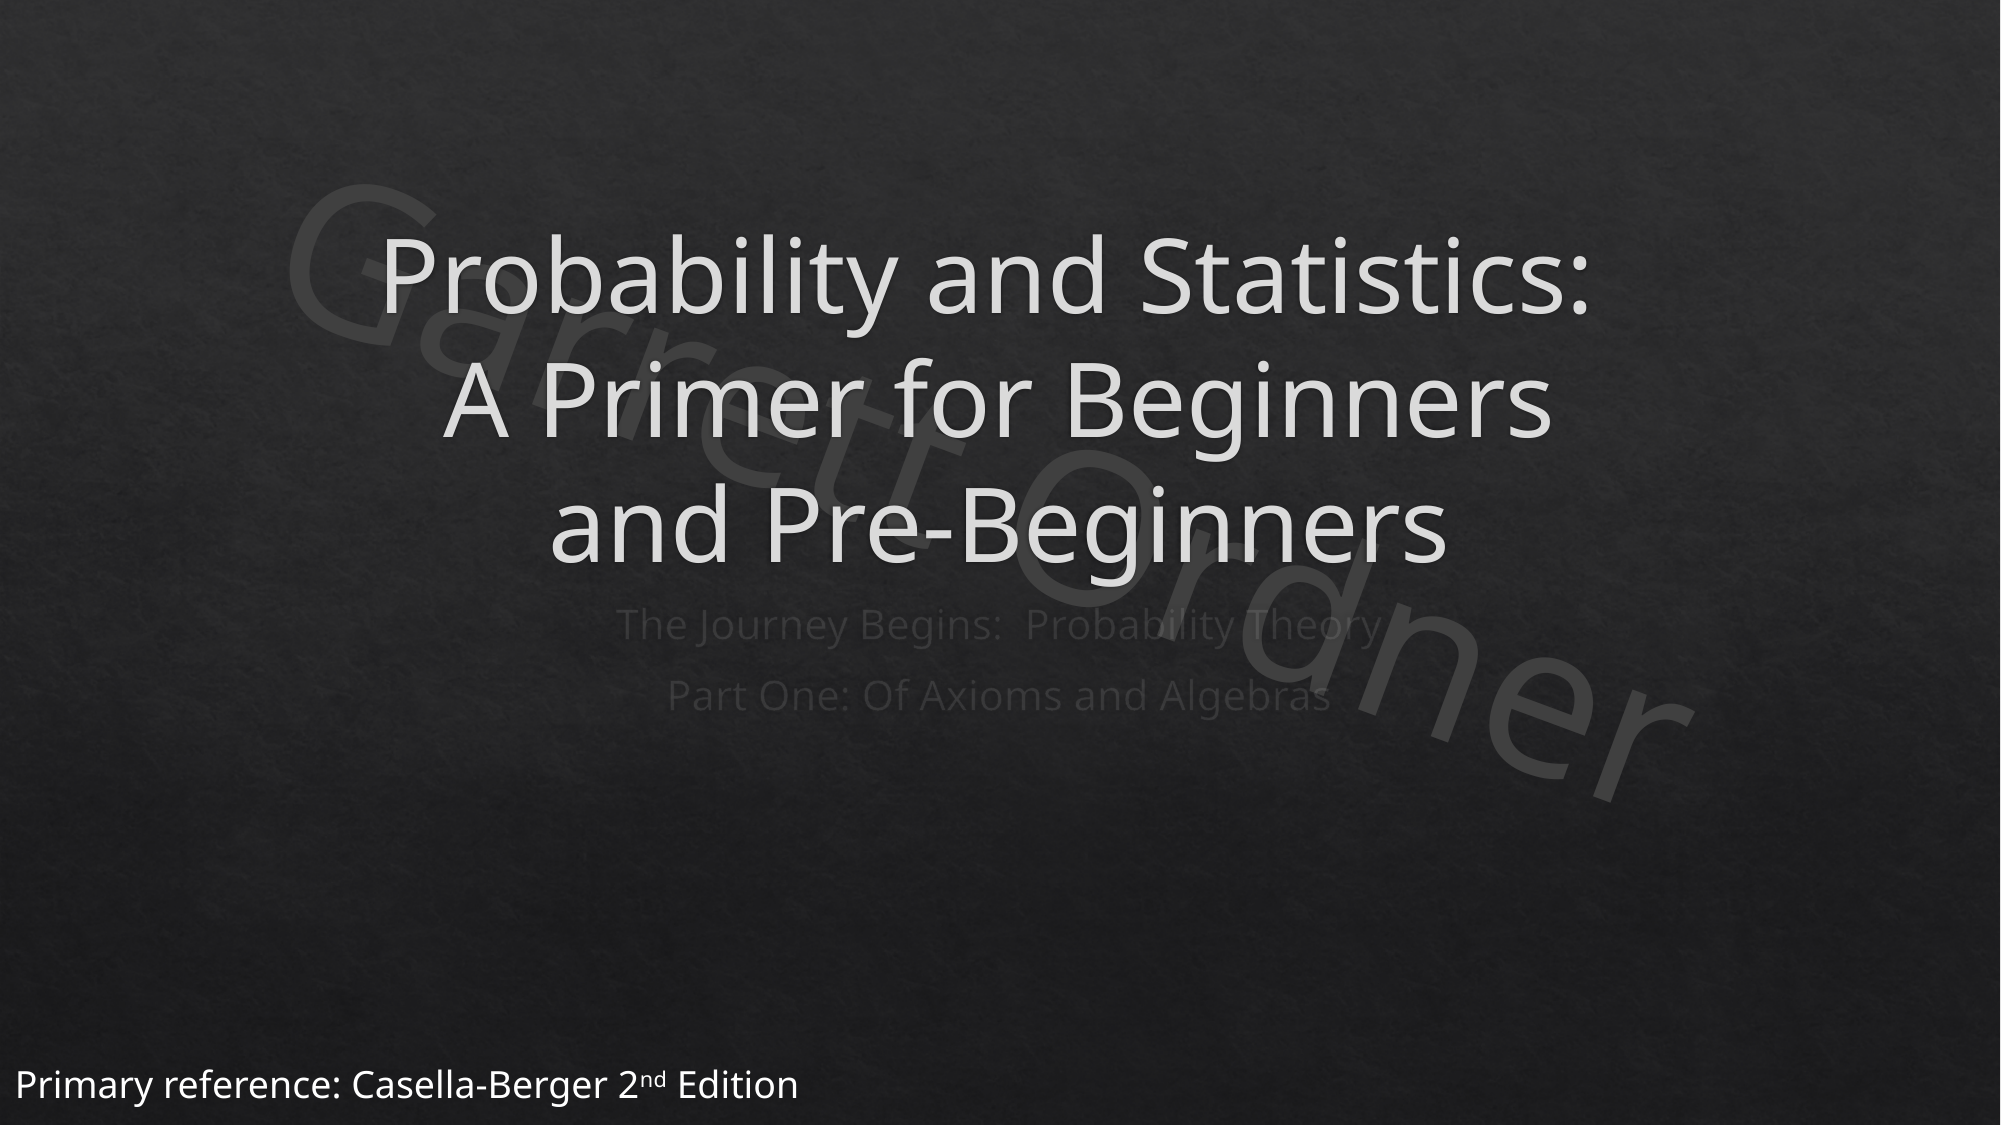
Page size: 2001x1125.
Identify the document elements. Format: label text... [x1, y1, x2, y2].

text_box Primary reference: Casella-Berger 2nd Edition [0, 1054, 1108, 1114]
subtitle The Journey Begins: Probability Theory Part One: Of Axioms and Algebras [224, 590, 1774, 763]
title Probability and Statistics: A Primer for Beginners and Pre-Beginners [343, 198, 1657, 586]
